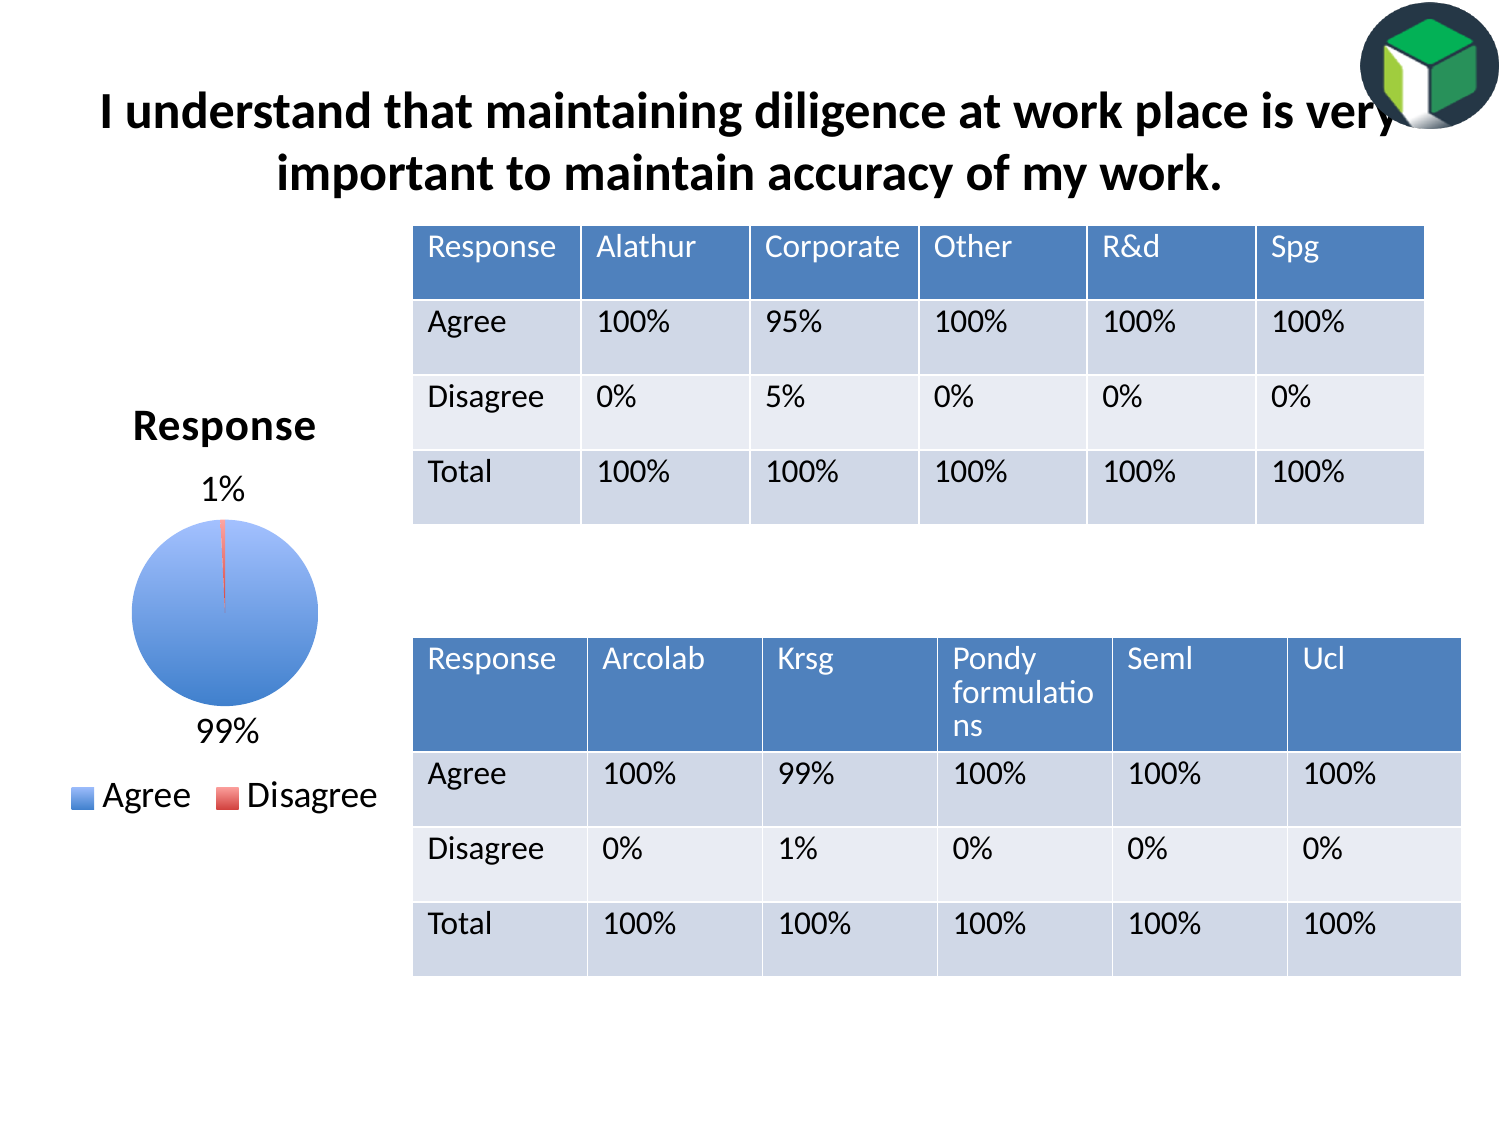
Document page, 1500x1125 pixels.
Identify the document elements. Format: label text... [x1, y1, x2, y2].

table_header Response [454, 638, 587, 751]
table_header Krsg [763, 638, 937, 751]
table_header Alathur [582, 226, 749, 299]
table_header Pondy formulations [938, 638, 1112, 751]
table_cell 100% [920, 451, 1086, 524]
title I understand that maintaining diligence at work place is very important to maintain accuracy of my work. [75, 45, 1425, 233]
table_header Seml [1113, 638, 1287, 751]
table_header Other [920, 226, 1086, 299]
table_header Corporate [751, 226, 918, 299]
table_cell Total [454, 451, 580, 524]
table_cell 100% [920, 301, 1086, 374]
table_cell 100% [1113, 753, 1287, 826]
table_cell 100% [938, 903, 1112, 976]
table_cell 0% [1113, 828, 1287, 901]
table_cell 95% [751, 301, 918, 374]
table_header Response [413, 226, 580, 299]
table_cell 100% [938, 753, 1112, 826]
table_header Spg [1257, 226, 1424, 299]
table_cell Disagree [452, 376, 580, 449]
table_cell 99% [763, 753, 937, 826]
picture [1360, 2, 1499, 130]
table_cell 100% [1088, 301, 1255, 374]
table_cell 0% [1257, 376, 1424, 449]
table_cell 0% [1288, 828, 1461, 901]
table_cell 0% [920, 376, 1086, 449]
table_header Ucl [1288, 638, 1461, 751]
table_cell 100% [1257, 301, 1424, 374]
table_cell 0% [588, 828, 762, 901]
table_cell 100% [588, 903, 762, 976]
table_cell 1% [763, 828, 937, 901]
table_cell 0% [582, 376, 749, 449]
table_cell 100% [582, 301, 749, 374]
table_cell 100% [1288, 753, 1461, 826]
table_cell 100% [1113, 903, 1287, 976]
table_cell 100% [1088, 451, 1255, 524]
table_header R&d [1088, 226, 1255, 299]
table_cell 100% [1288, 903, 1461, 976]
table_cell Agree [413, 301, 580, 374]
table_cell 5% [751, 376, 918, 449]
table_cell 100% [763, 903, 937, 976]
table_header Arcolab [588, 638, 762, 751]
table_cell 100% [588, 753, 762, 826]
table_cell 100% [1257, 451, 1424, 524]
table_cell 0% [938, 828, 1112, 901]
table_cell 100% [751, 451, 918, 524]
table_cell 100% [582, 451, 749, 524]
table_cell Agree [454, 753, 587, 826]
table_cell Disagree [413, 828, 587, 901]
table_cell 0% [1088, 376, 1255, 449]
table_cell Total [413, 903, 587, 976]
chart [0, 374, 451, 826]
